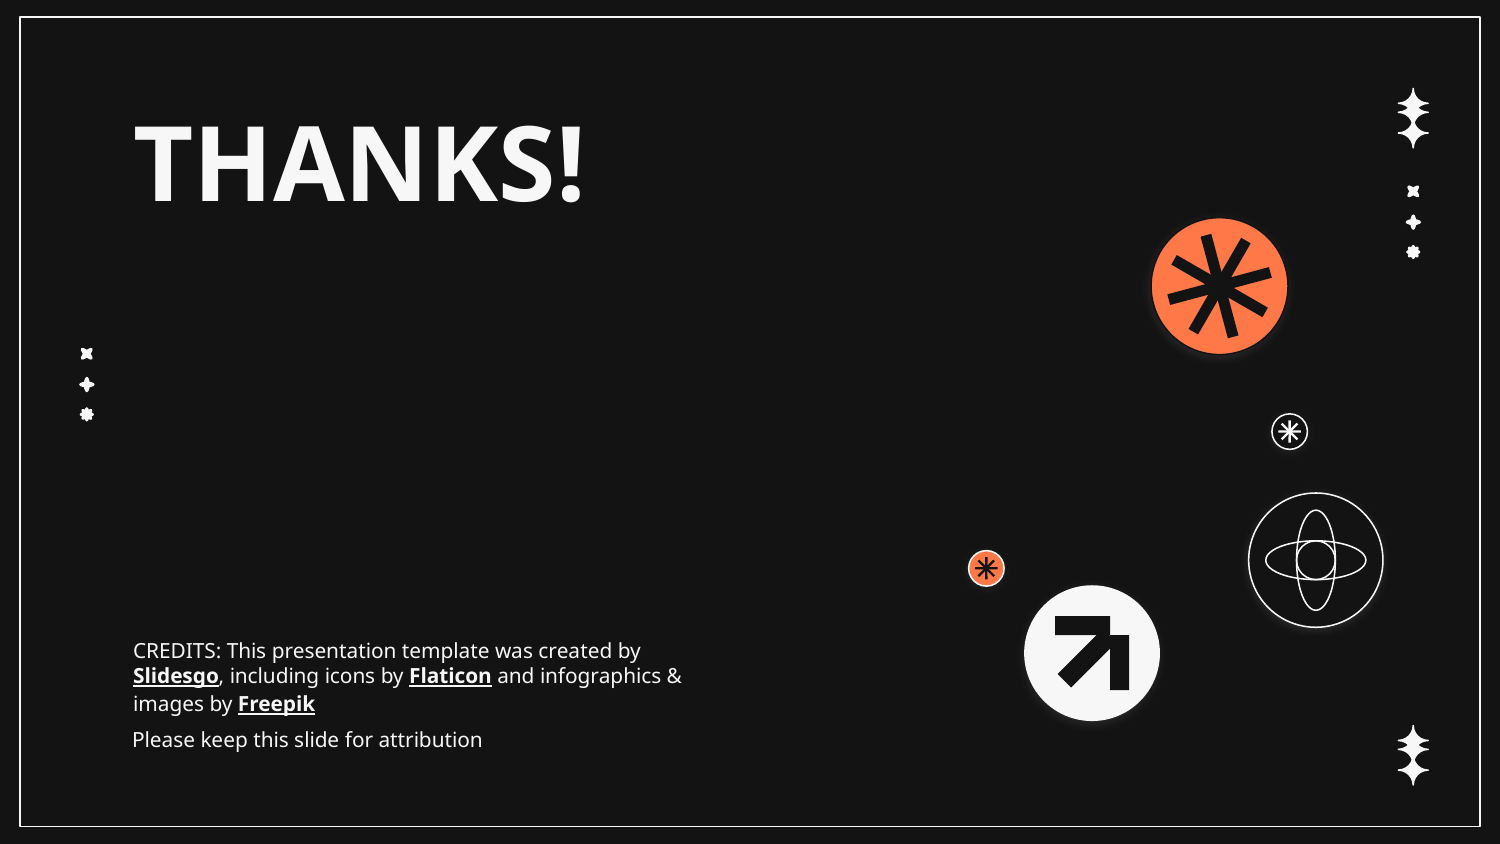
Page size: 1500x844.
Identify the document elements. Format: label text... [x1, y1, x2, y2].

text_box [1248, 492, 1384, 628]
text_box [964, 546, 1009, 591]
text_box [1024, 585, 1160, 721]
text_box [1267, 409, 1312, 454]
text_box Please keep this slide for attribution [116, 711, 610, 783]
title THANKS! [118, 88, 823, 232]
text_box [1118, 184, 1322, 388]
